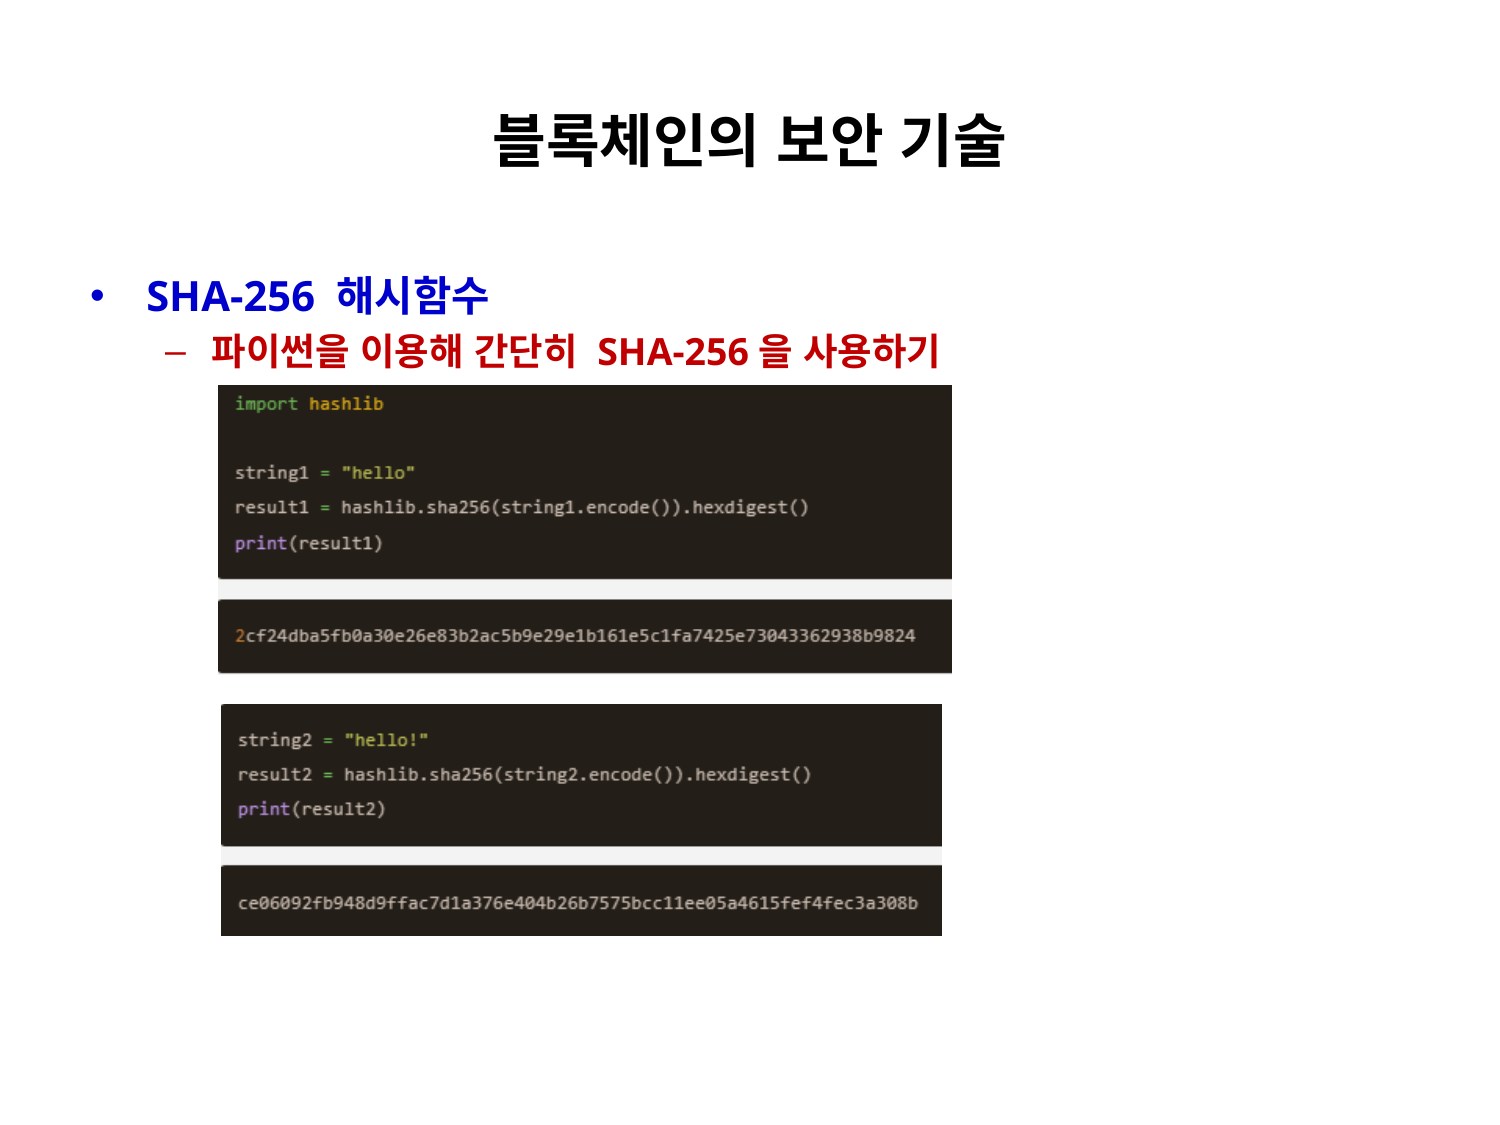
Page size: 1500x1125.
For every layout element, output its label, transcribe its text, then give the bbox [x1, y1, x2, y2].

picture [218, 385, 952, 675]
title 블록체인의 보안 기술 [75, 45, 1425, 233]
list SHA-256 해시함수 파이썬을 이용해 간단히 SHA-256을 사용하기 [75, 262, 1447, 1047]
picture [221, 703, 943, 936]
